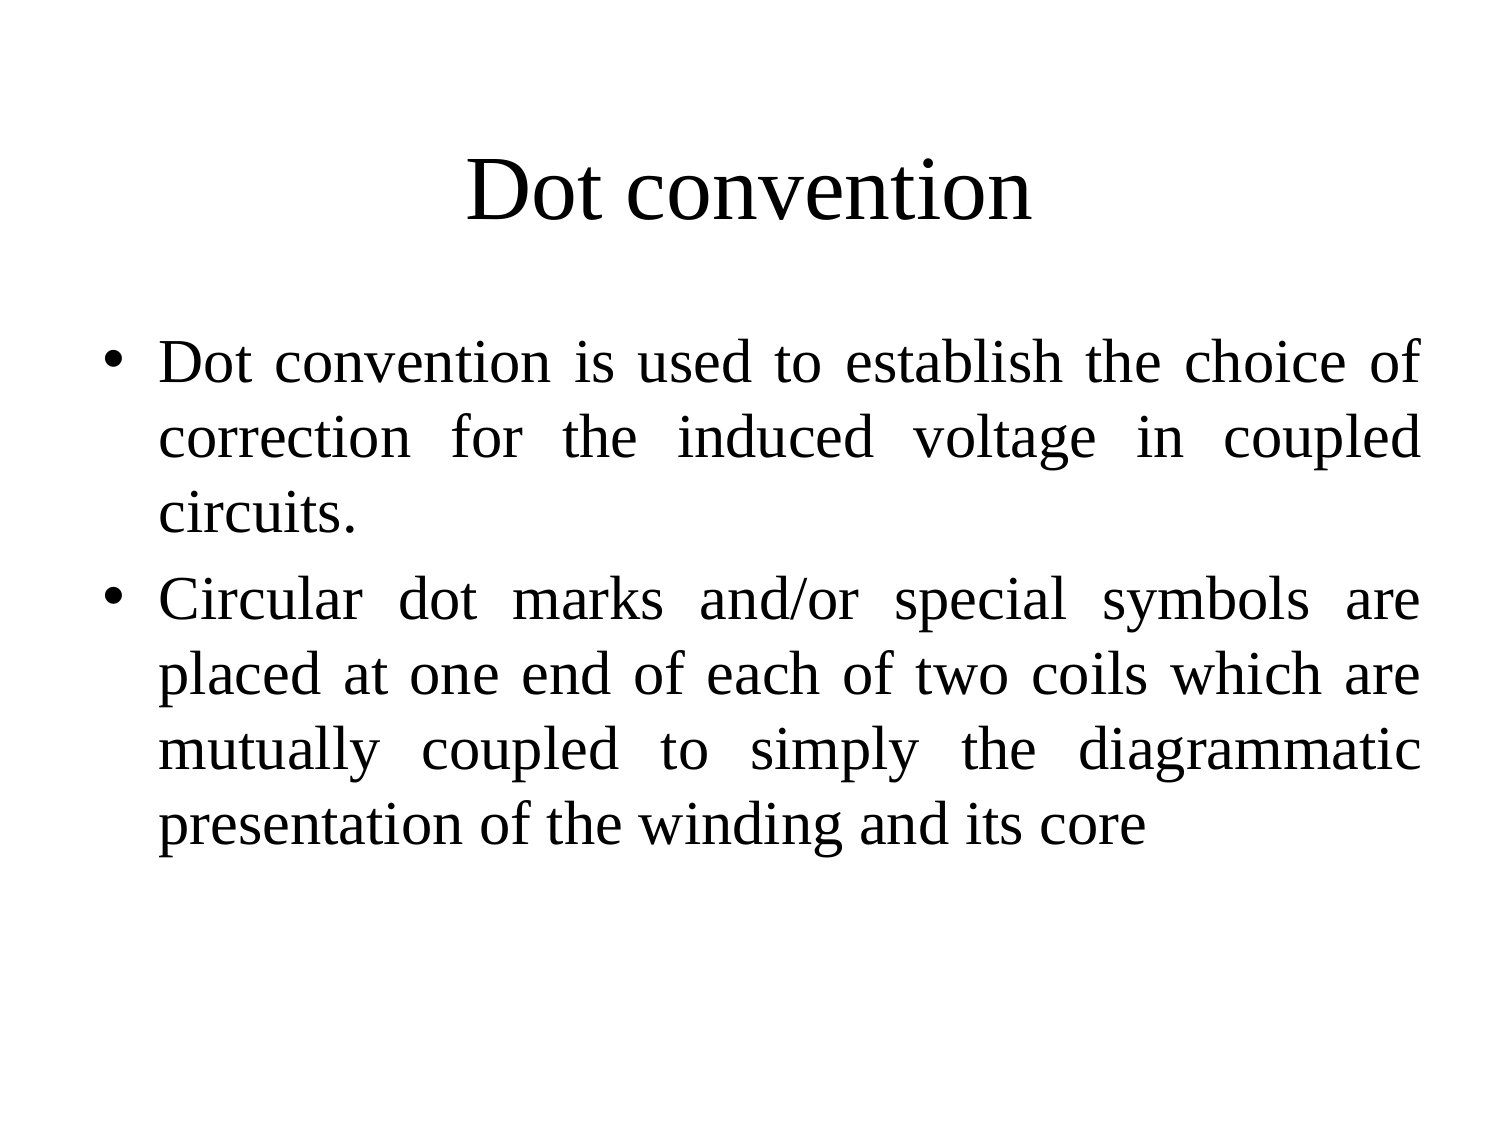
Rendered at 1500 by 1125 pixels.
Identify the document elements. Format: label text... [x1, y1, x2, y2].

list Dot convention is used to establish the choice of correction for the induced voltage in coupled circuits. Circular dot marks and/or special symbols are placed at one end of each of two coils which are mutually coupled to simply the diagrammatic presentation of the winding and its core [87, 312, 1438, 1055]
text_box Dot convention [112, 62, 1388, 304]
